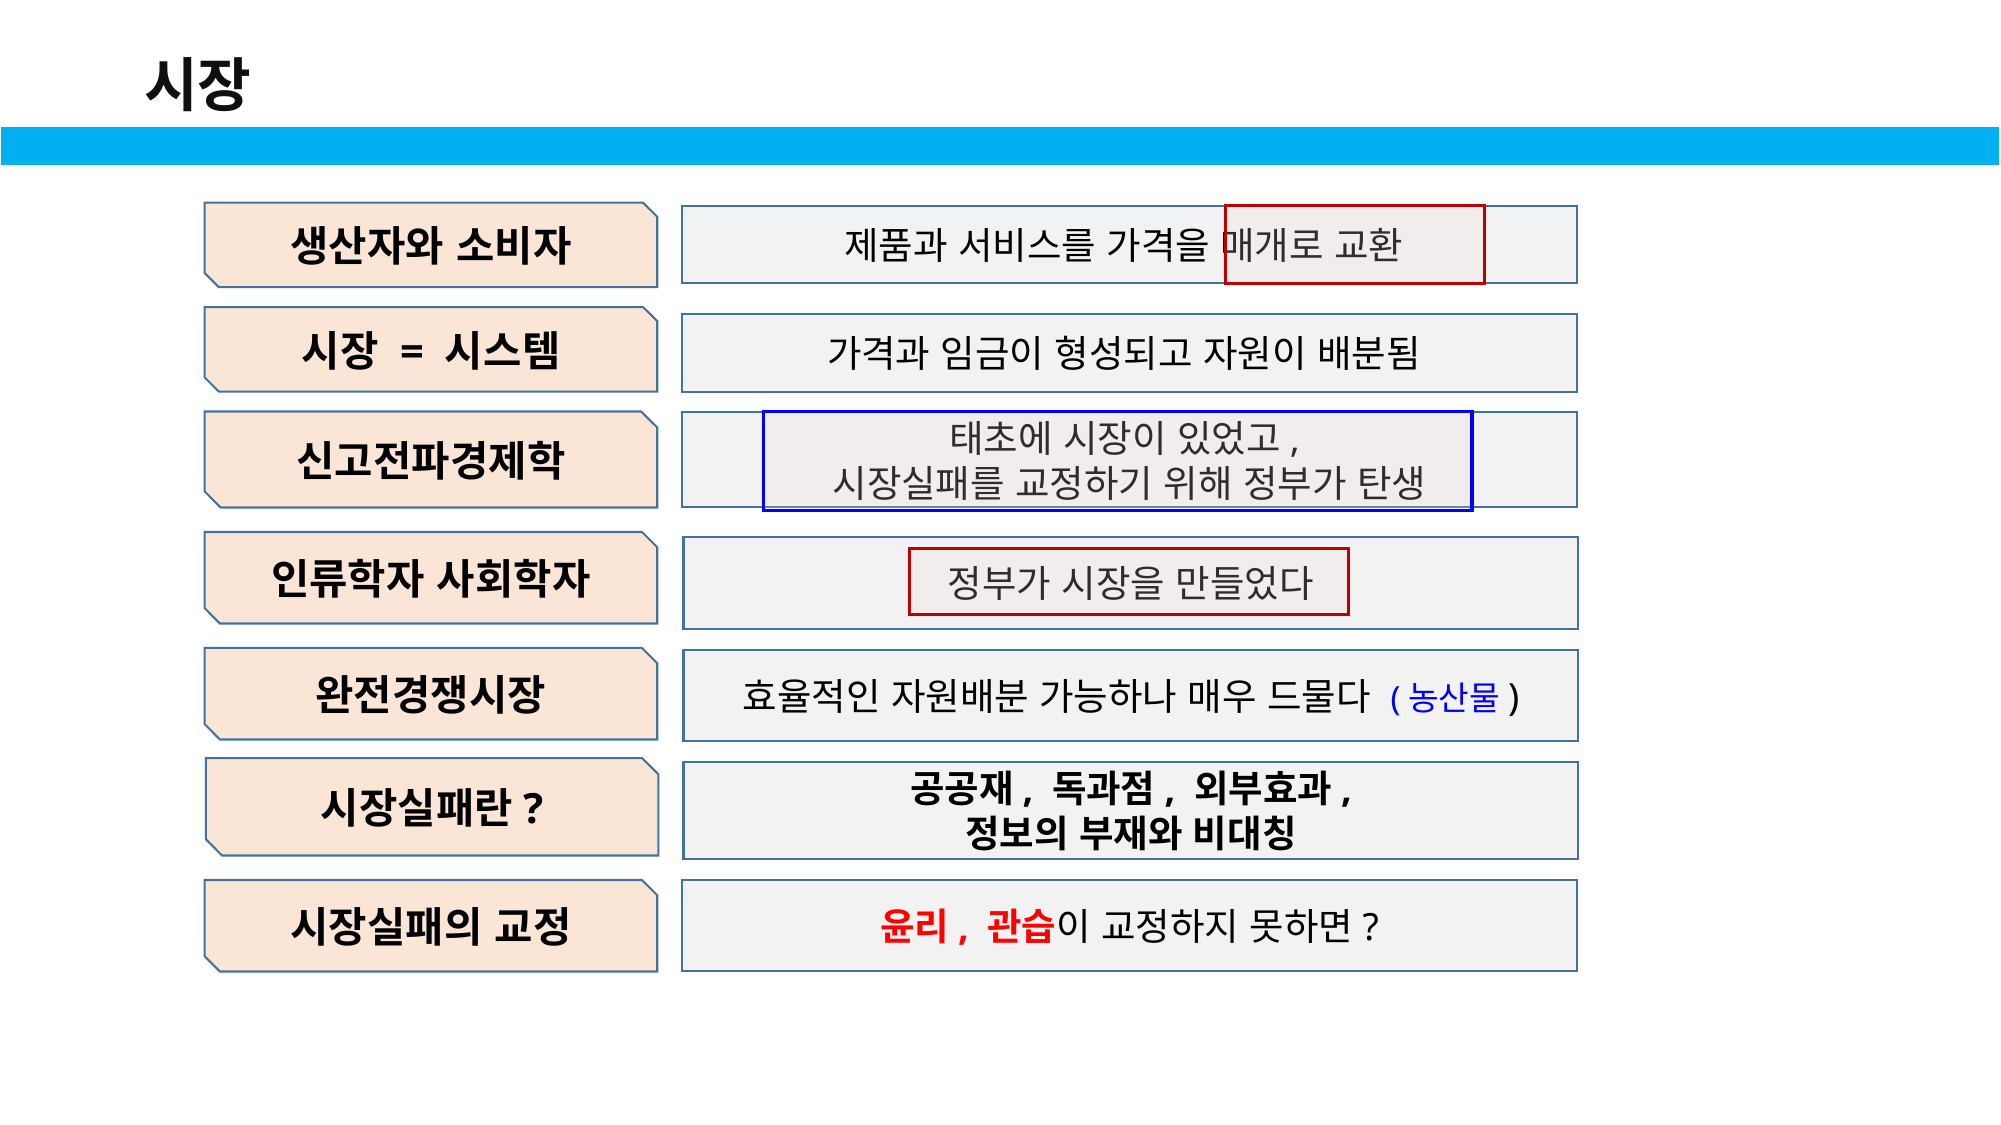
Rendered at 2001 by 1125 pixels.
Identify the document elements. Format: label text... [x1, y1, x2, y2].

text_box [204, 202, 1579, 972]
text_box 시장 [129, 40, 280, 126]
text_box [0, 126, 2000, 166]
